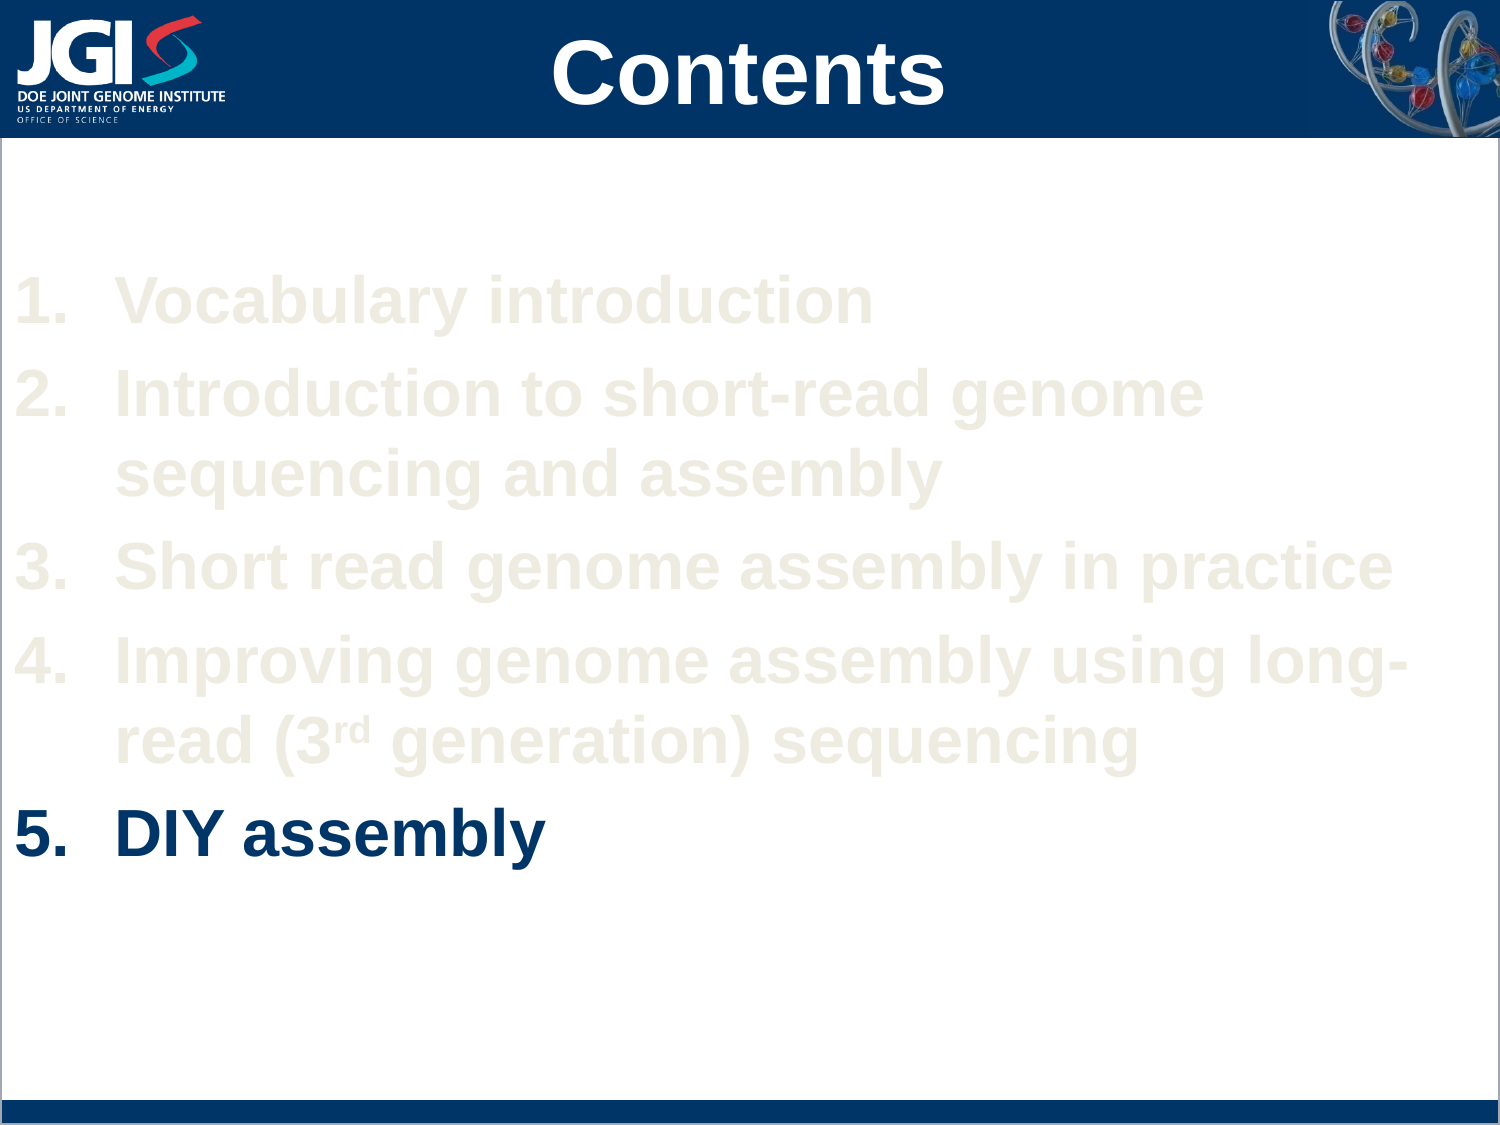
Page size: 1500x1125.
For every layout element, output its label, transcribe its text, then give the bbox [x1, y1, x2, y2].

text_box Vocabulary introduction Introduction to short-read genome sequencing and assembly Short read genome assembly in practice Improving genome assembly using long-read (3rd generation) sequencing DIY assembly [0, 249, 1500, 992]
text_box Contents [74, 0, 1425, 162]
picture [1425, 0, 1500, 138]
picture [0, 0, 74, 138]
